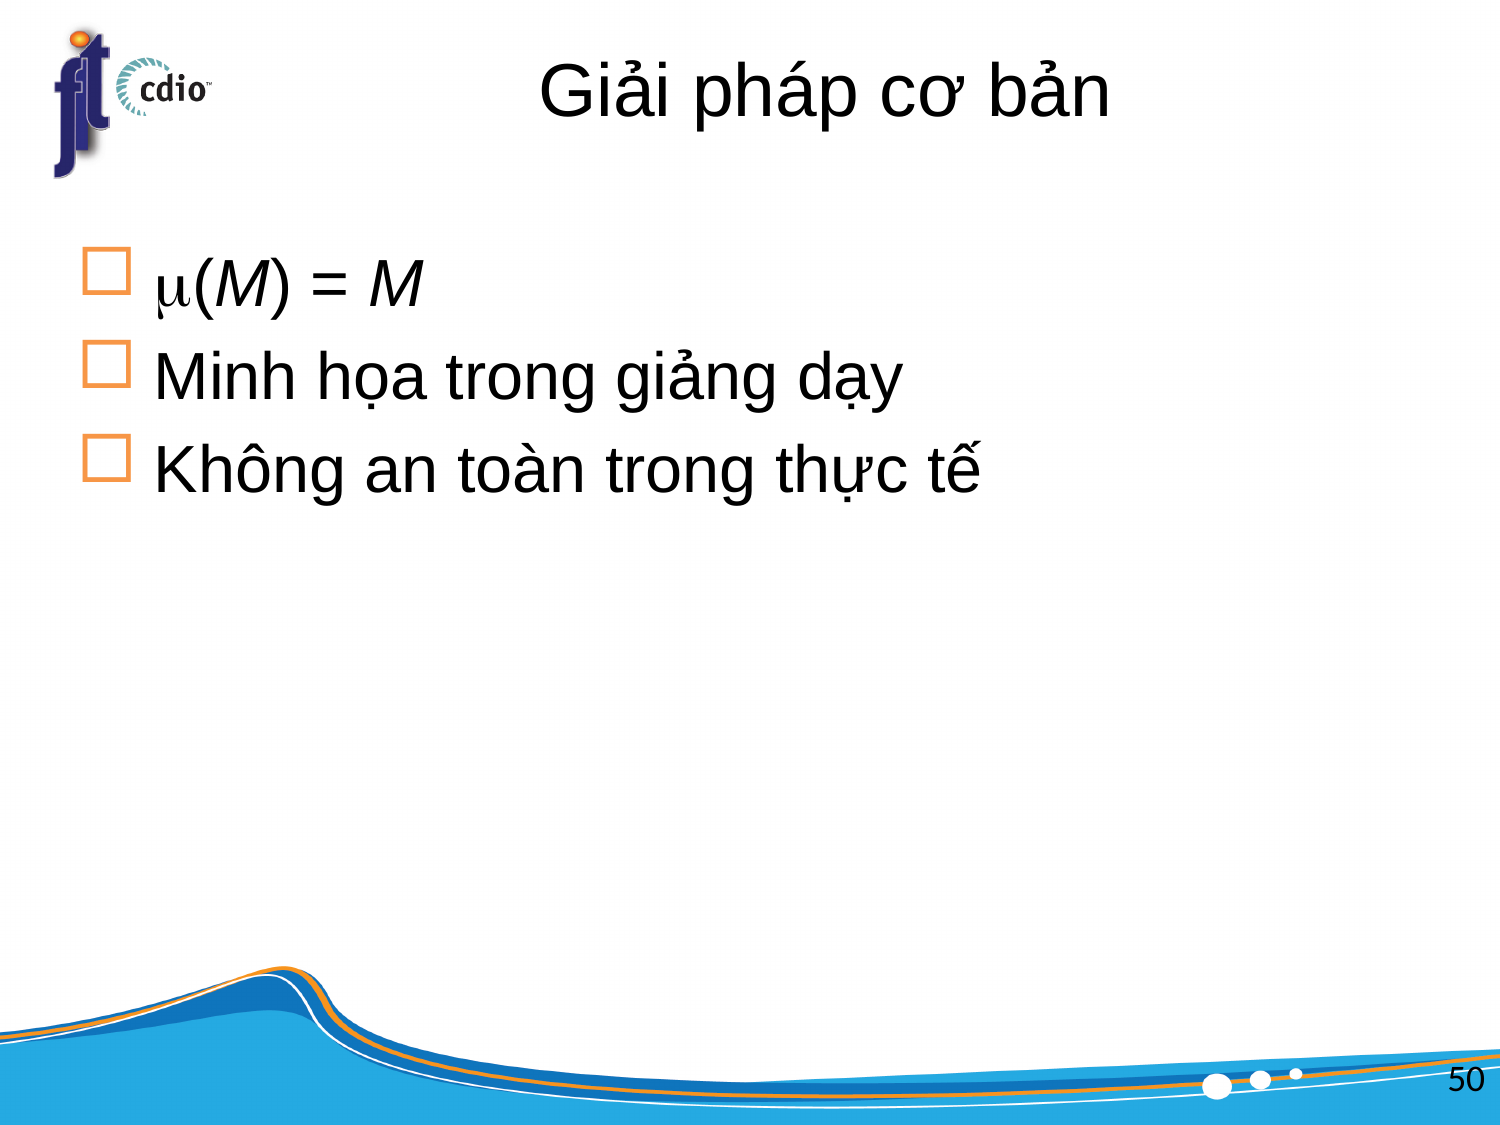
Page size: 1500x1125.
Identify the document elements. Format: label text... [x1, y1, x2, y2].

text_box 50 [1149, 1046, 1500, 1125]
title Giải pháp cơ bản [226, 6, 1425, 166]
picture [0, 0, 1500, 1125]
list (M) = M Minh họa trong giảng dạy Không an toàn trong thực tế [62, 232, 1438, 480]
